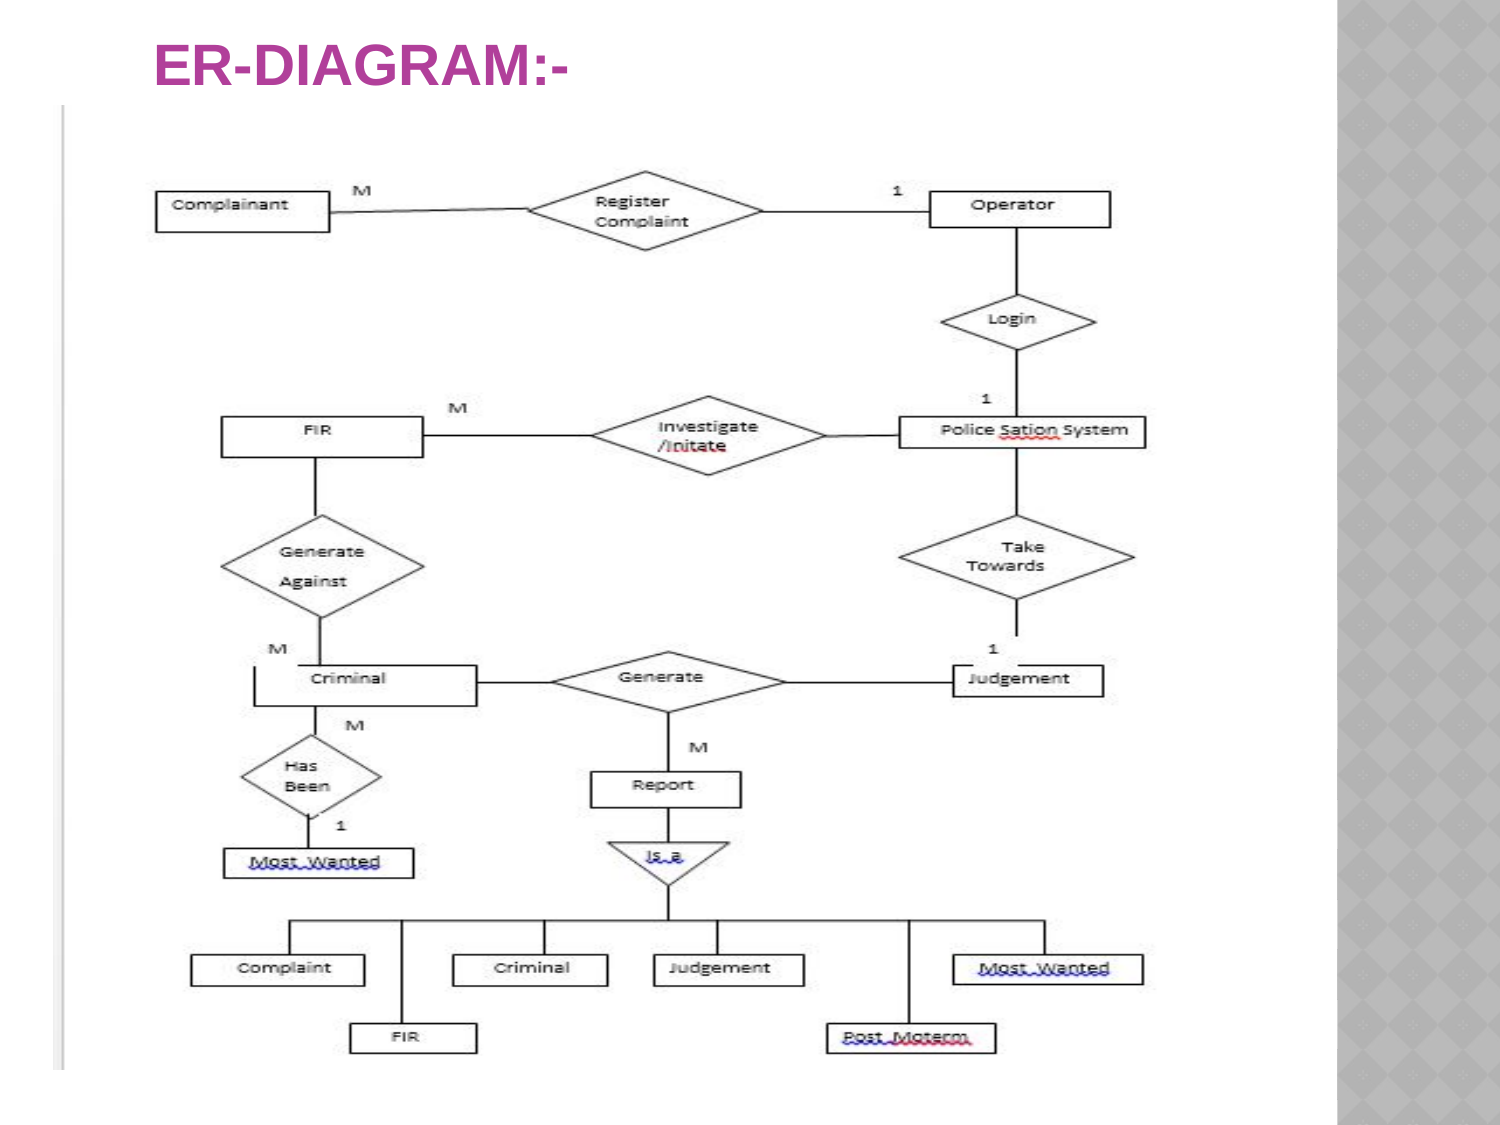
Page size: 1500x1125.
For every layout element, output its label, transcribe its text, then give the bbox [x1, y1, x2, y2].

text_box ER-DIAGRAM:- [0, 0, 832, 105]
picture [52, 104, 1306, 1070]
